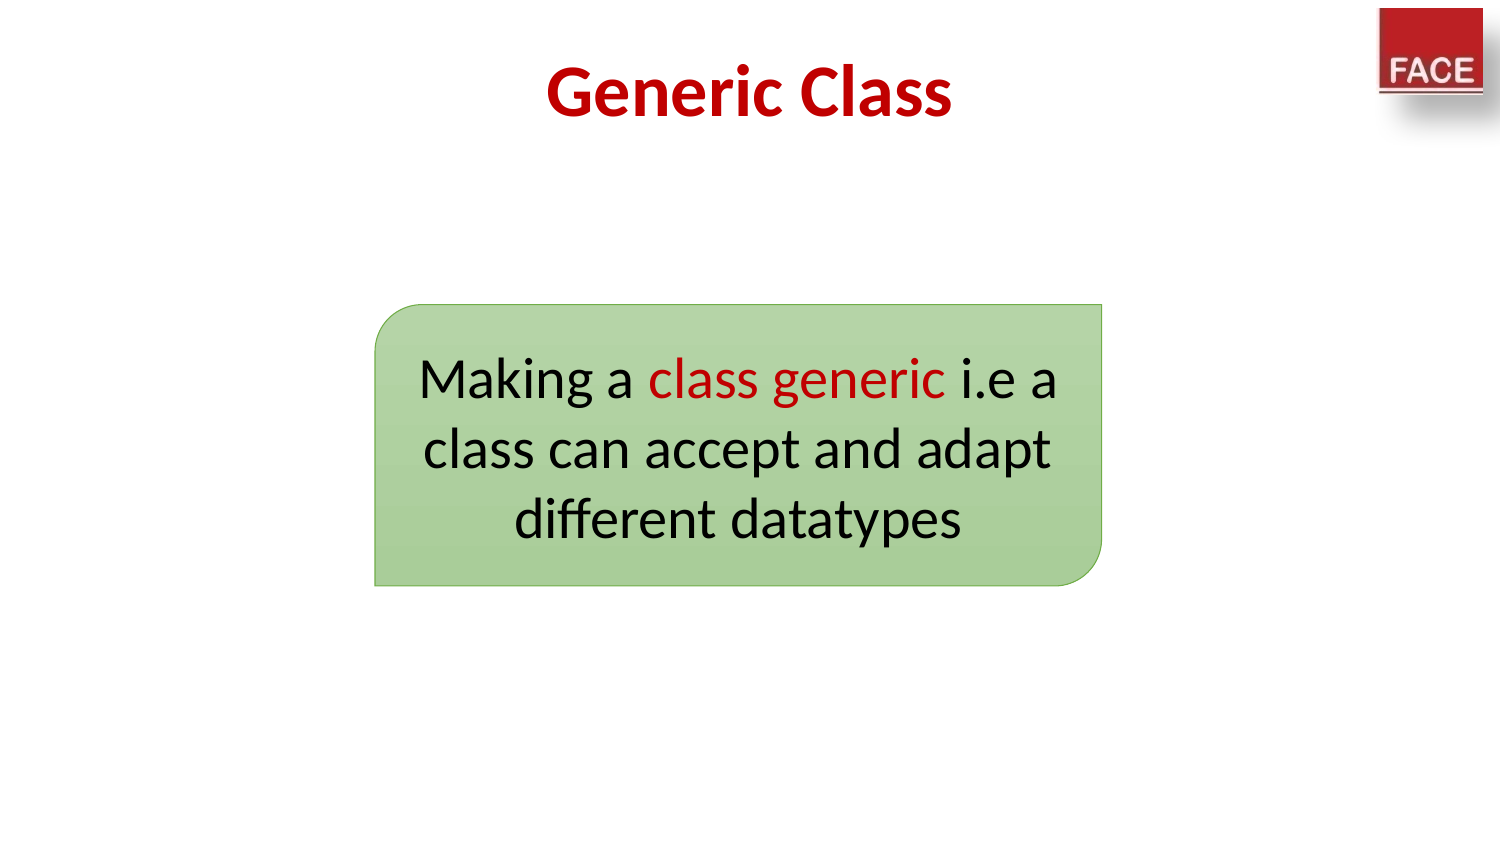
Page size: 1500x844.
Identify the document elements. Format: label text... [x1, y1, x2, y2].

picture [1376, 8, 1483, 95]
title Generic Class [103, 44, 1397, 141]
text_box Making a class generic i.e a class can accept and adapt different datatypes [374, 304, 1103, 587]
